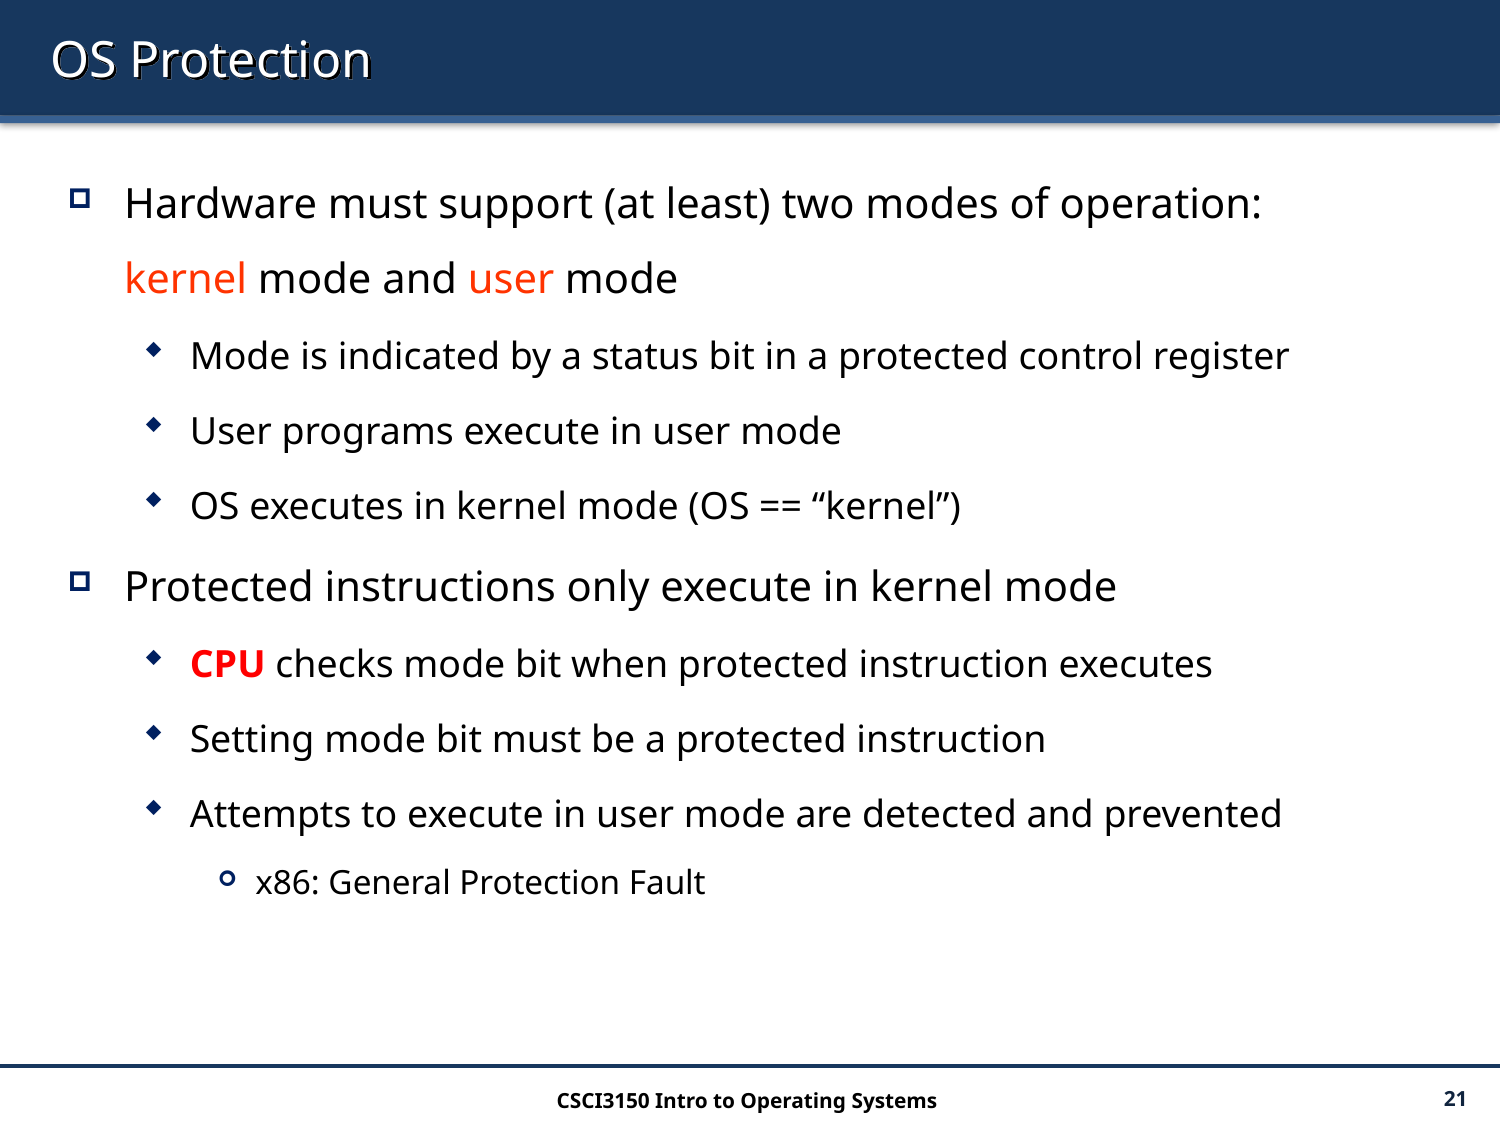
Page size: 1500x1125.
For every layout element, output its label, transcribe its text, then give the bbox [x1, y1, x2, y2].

footer CSCI3150 Intro to Operating Systems [497, 1079, 997, 1117]
list Hardware must support (at least) two modes of operation: kernel mode and user mode Mode is indicated by a status bit in a protected control register User programs execute in user mode OS executes in kernel mode (OS == “kernel”) Protected instructions only execute in kernel mode CPU checks mode bit when protected instruction executes Setting mode bit must be a protected instruction Attempts to execute in user mode are detected and prevented x86: General Protection Fault [52, 143, 1394, 970]
slide_number 21 [1306, 1081, 1483, 1118]
title OS Protection [34, 8, 1477, 106]
